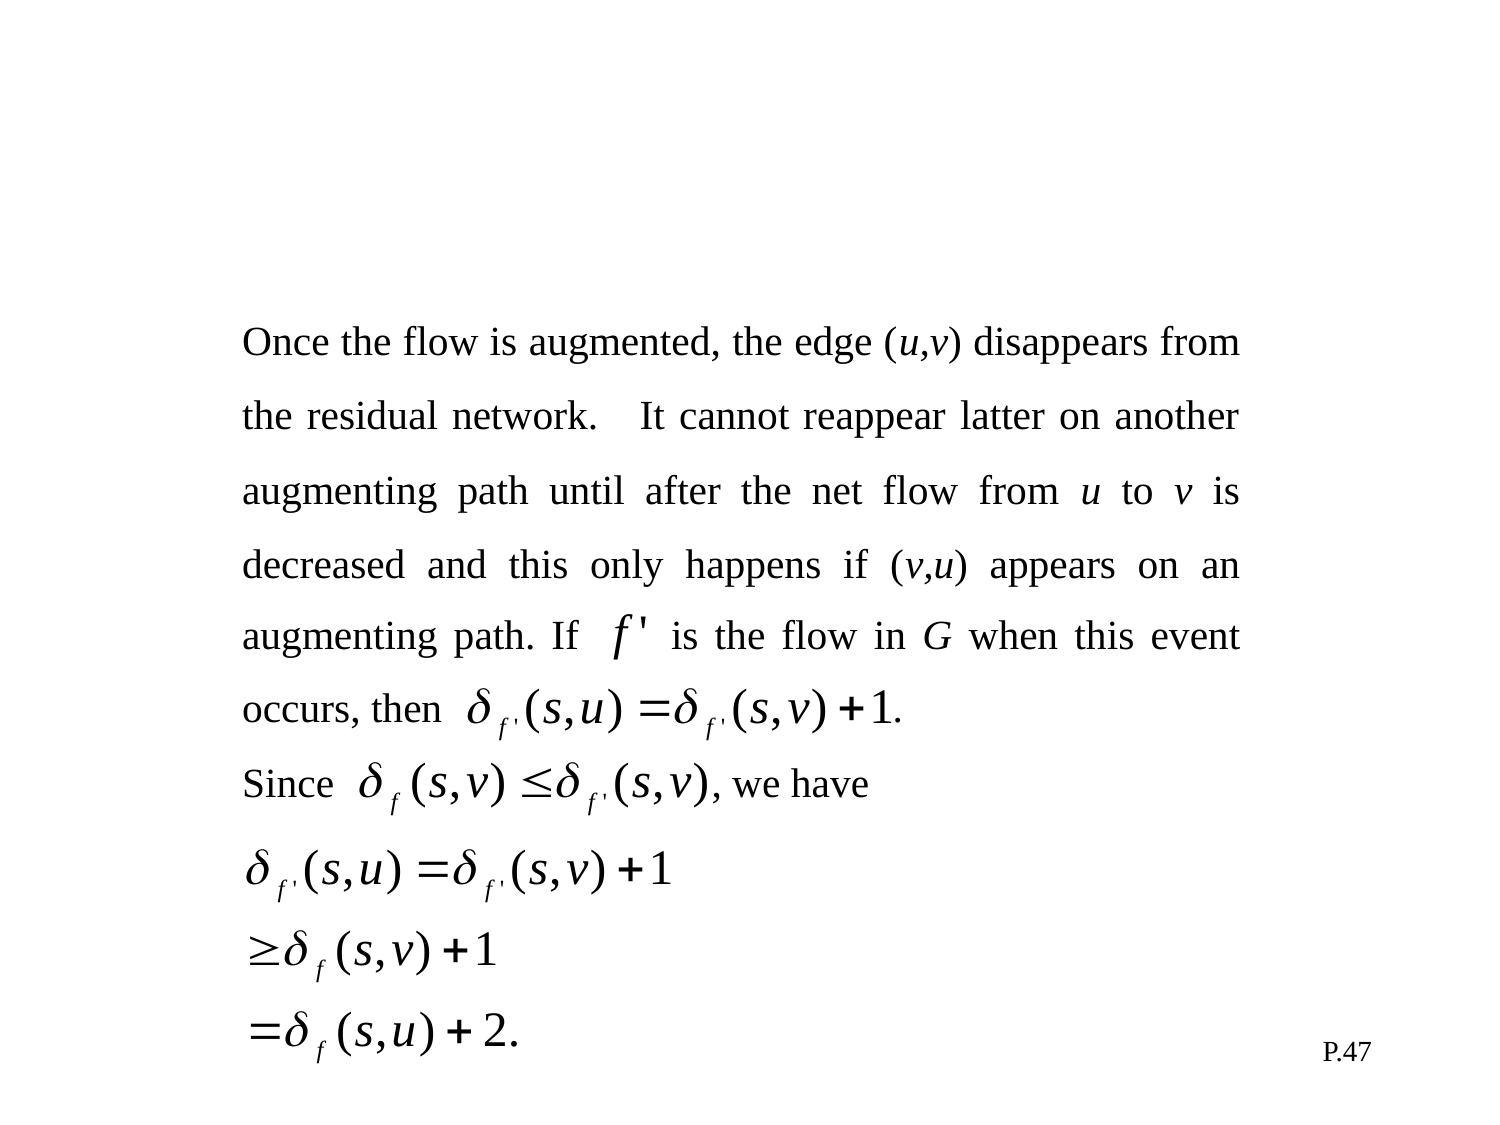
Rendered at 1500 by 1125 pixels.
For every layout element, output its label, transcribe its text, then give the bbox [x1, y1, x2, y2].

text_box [241, 228, 1242, 1125]
slide_number P.47 [1245, 1025, 1388, 1100]
